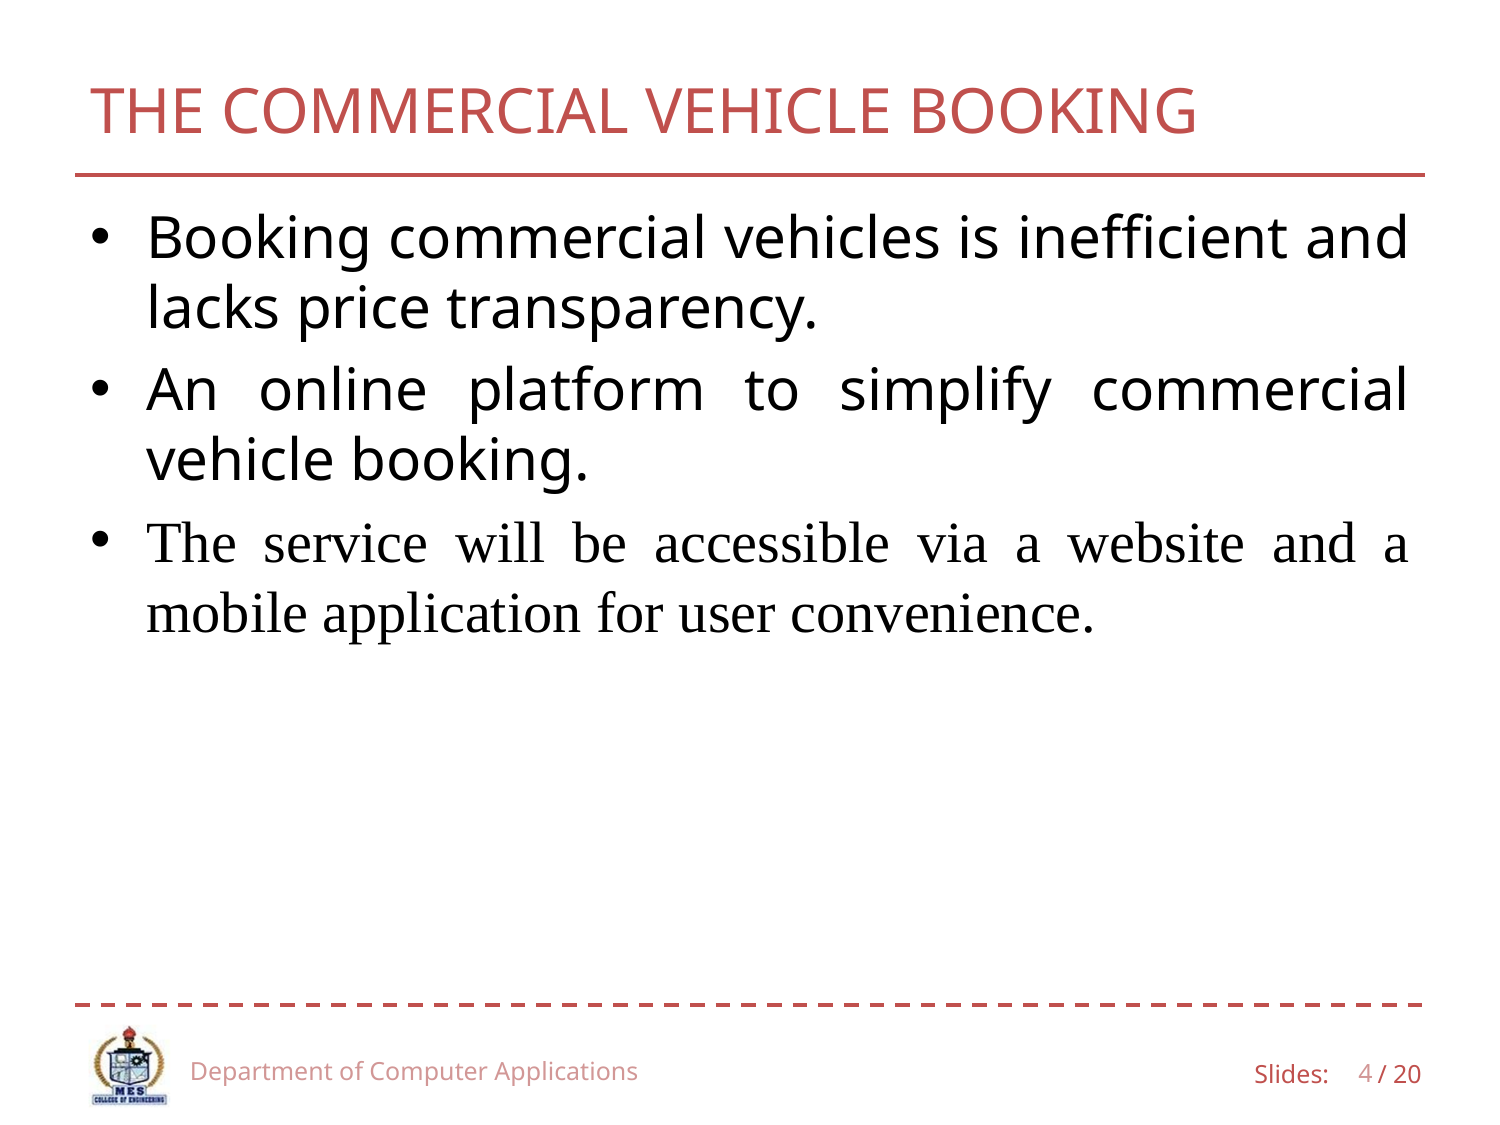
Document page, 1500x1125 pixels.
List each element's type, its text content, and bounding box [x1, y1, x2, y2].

picture [87, 1023, 171, 1109]
slide_number 4 [1325, 1044, 1388, 1105]
title THE COMMERCIAL VEHICLE BOOKING [73, 36, 1427, 182]
footer Department of Computer Applications [174, 1042, 675, 1103]
list Booking commercial vehicles is inefficient and lacks price transparency. An online platform to simplify commercial vehicle booking. The service will be accessible via a website and a mobile application for user convenience. [75, 193, 1425, 1005]
